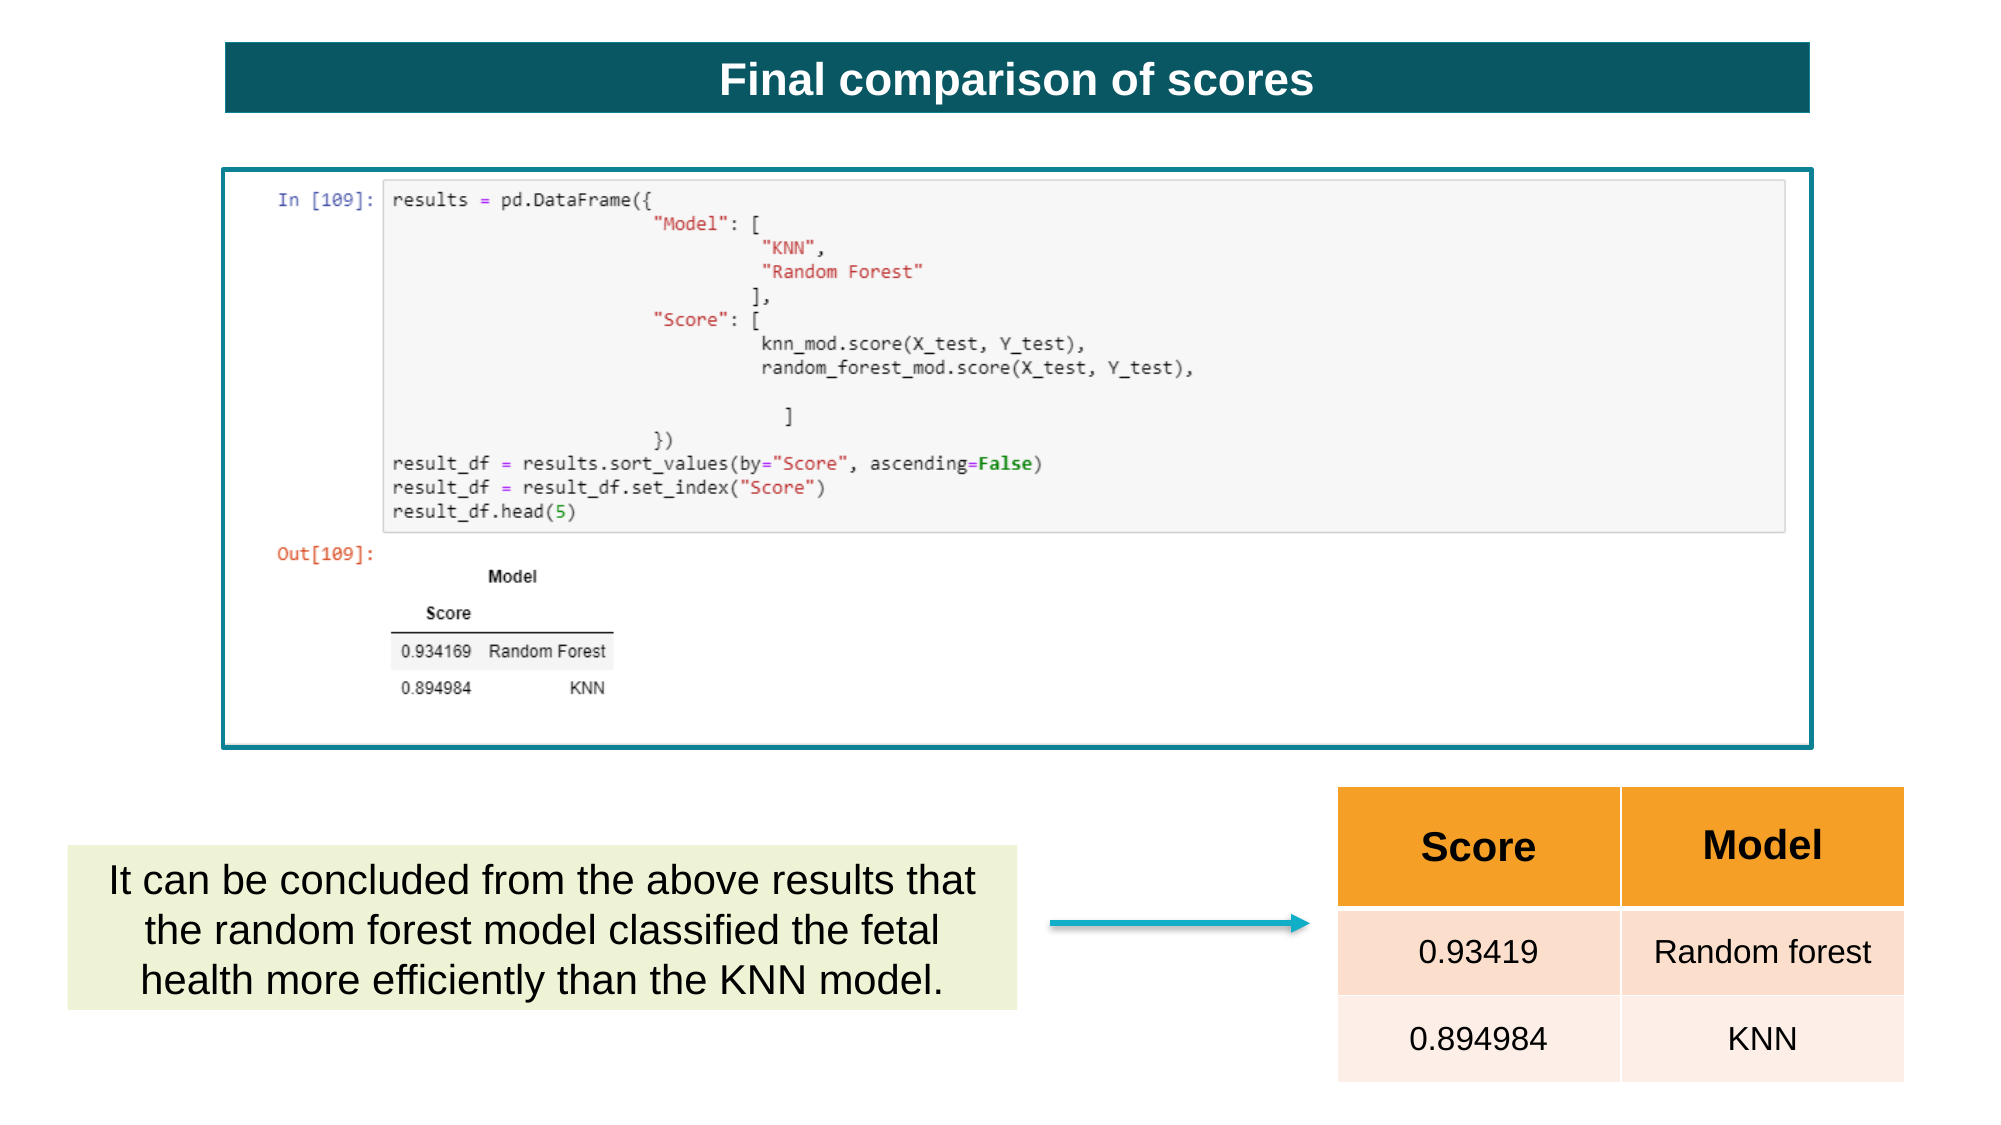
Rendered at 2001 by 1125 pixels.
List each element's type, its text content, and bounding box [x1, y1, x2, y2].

table_header Model [1622, 787, 1904, 906]
picture [224, 171, 1810, 746]
text_box It can be concluded from the above results that the random forest model classified the fetal health more efficiently than the KNN model. [67, 845, 1018, 1010]
text_box Final comparison of scores [225, 42, 1810, 113]
table_cell 0.894984 [1338, 996, 1620, 1082]
table_cell Random forest [1622, 911, 1904, 995]
table_cell KNN [1622, 996, 1904, 1082]
table_header Score [1338, 787, 1620, 906]
table_cell 0.93419 [1338, 911, 1620, 995]
